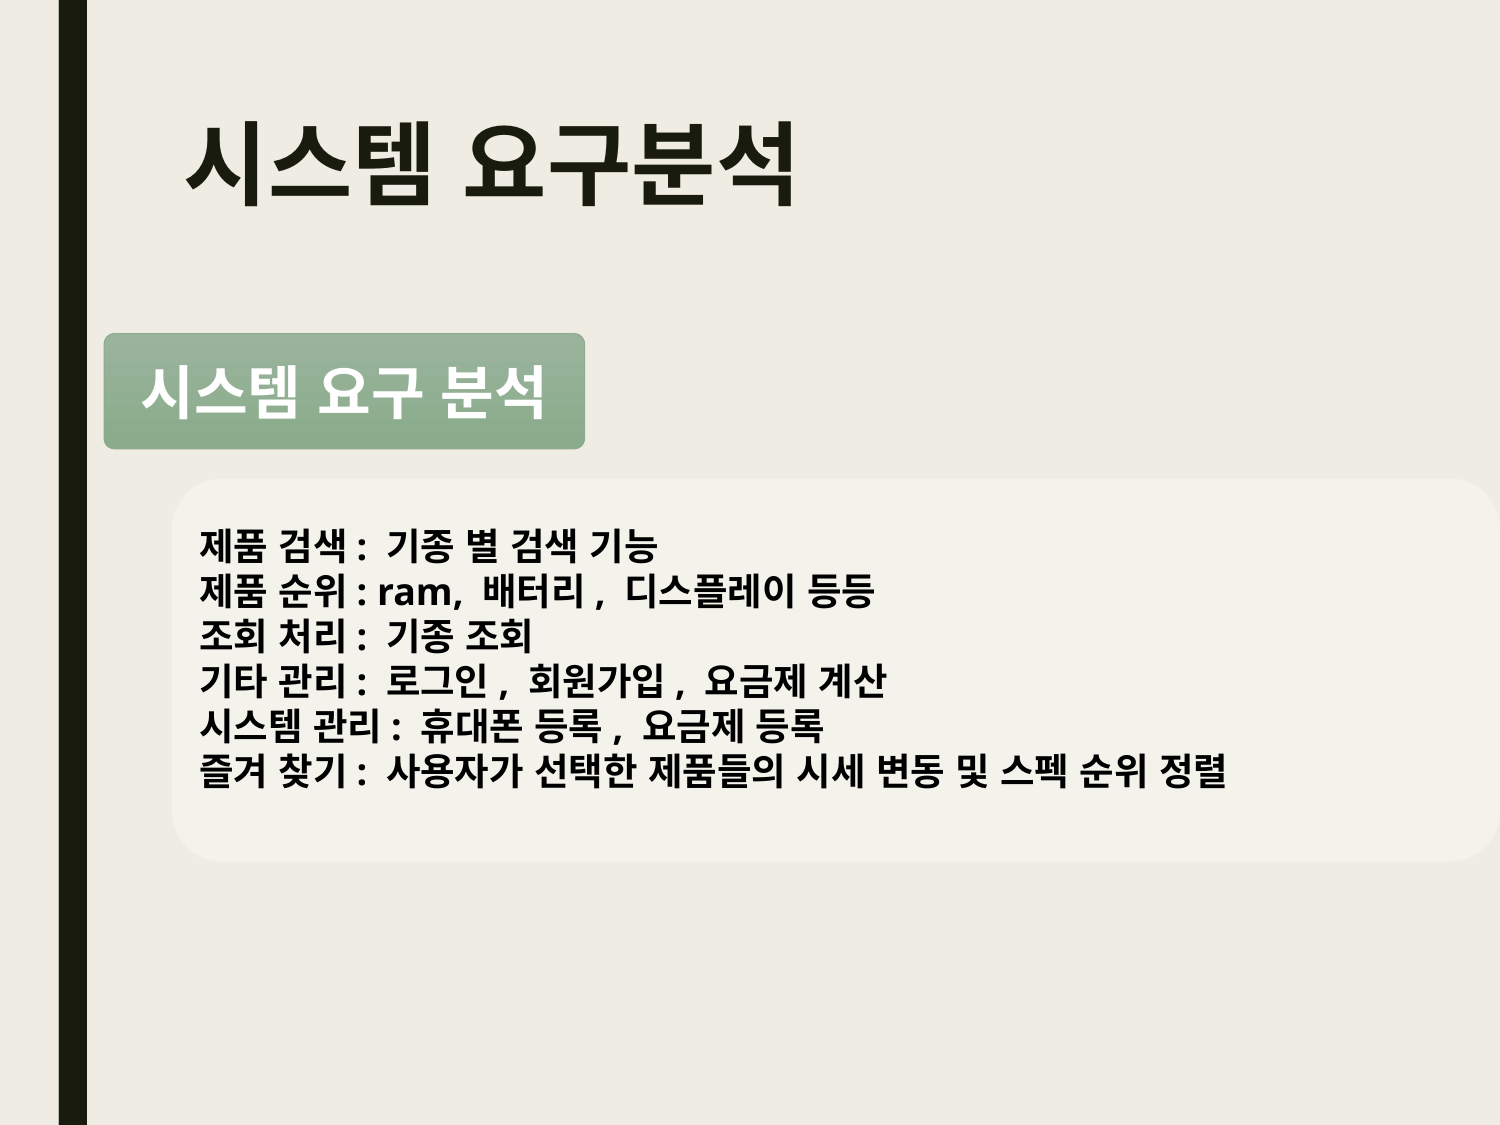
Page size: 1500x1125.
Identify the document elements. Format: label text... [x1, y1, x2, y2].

title 시스템 요구분석 [168, 112, 1351, 357]
text_box 제품 검색: 기종 별 검색 기능 제품 순위: ram, 배터리, 디스플레이 등등 조회 처리: 기종 조회 기타 관리: 로그인, 회원가입, 요금제 계산 시스템 관리: 휴대폰 등록, 요금제 등록 즐겨 찾기: 사용자가 선택한 제품들의 시세 변동 및 스펙 순위 정렬 [168, 475, 1500, 865]
text_box 시스템 요구 분석 [103, 333, 586, 450]
